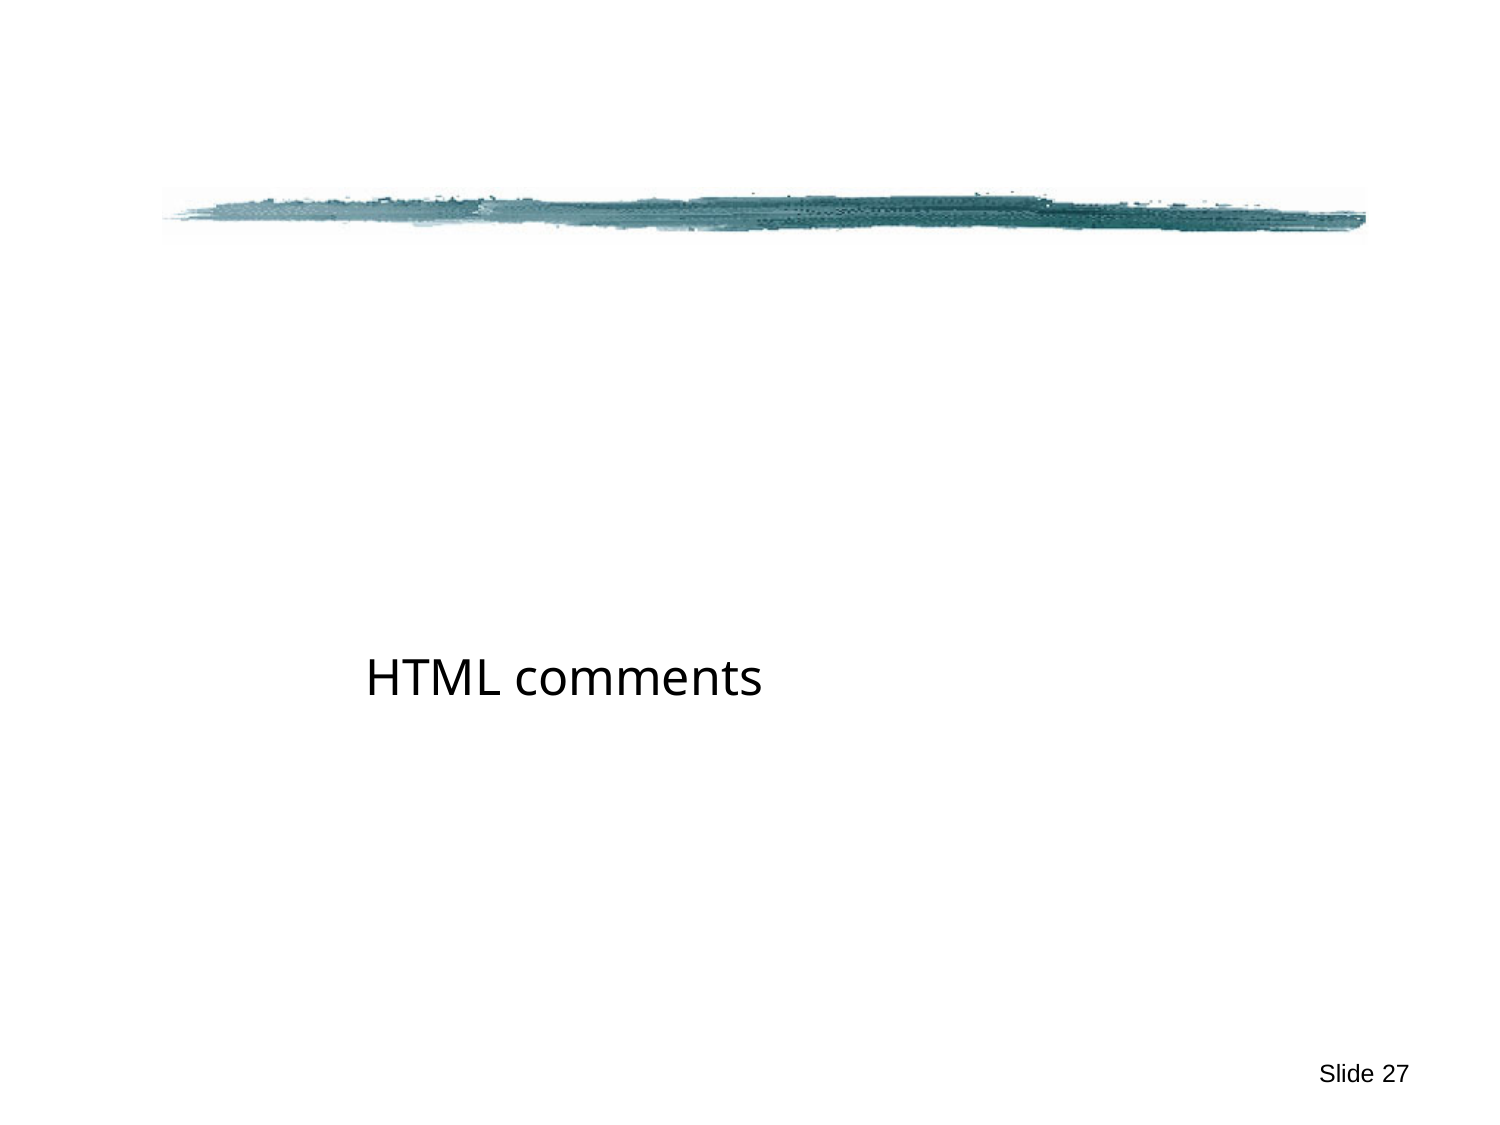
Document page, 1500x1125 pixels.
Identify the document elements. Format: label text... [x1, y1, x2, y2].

picture [162, 187, 1369, 245]
subtitle HTML comments [350, 637, 1400, 929]
slide_number Slide 27 [1074, 1042, 1425, 1103]
